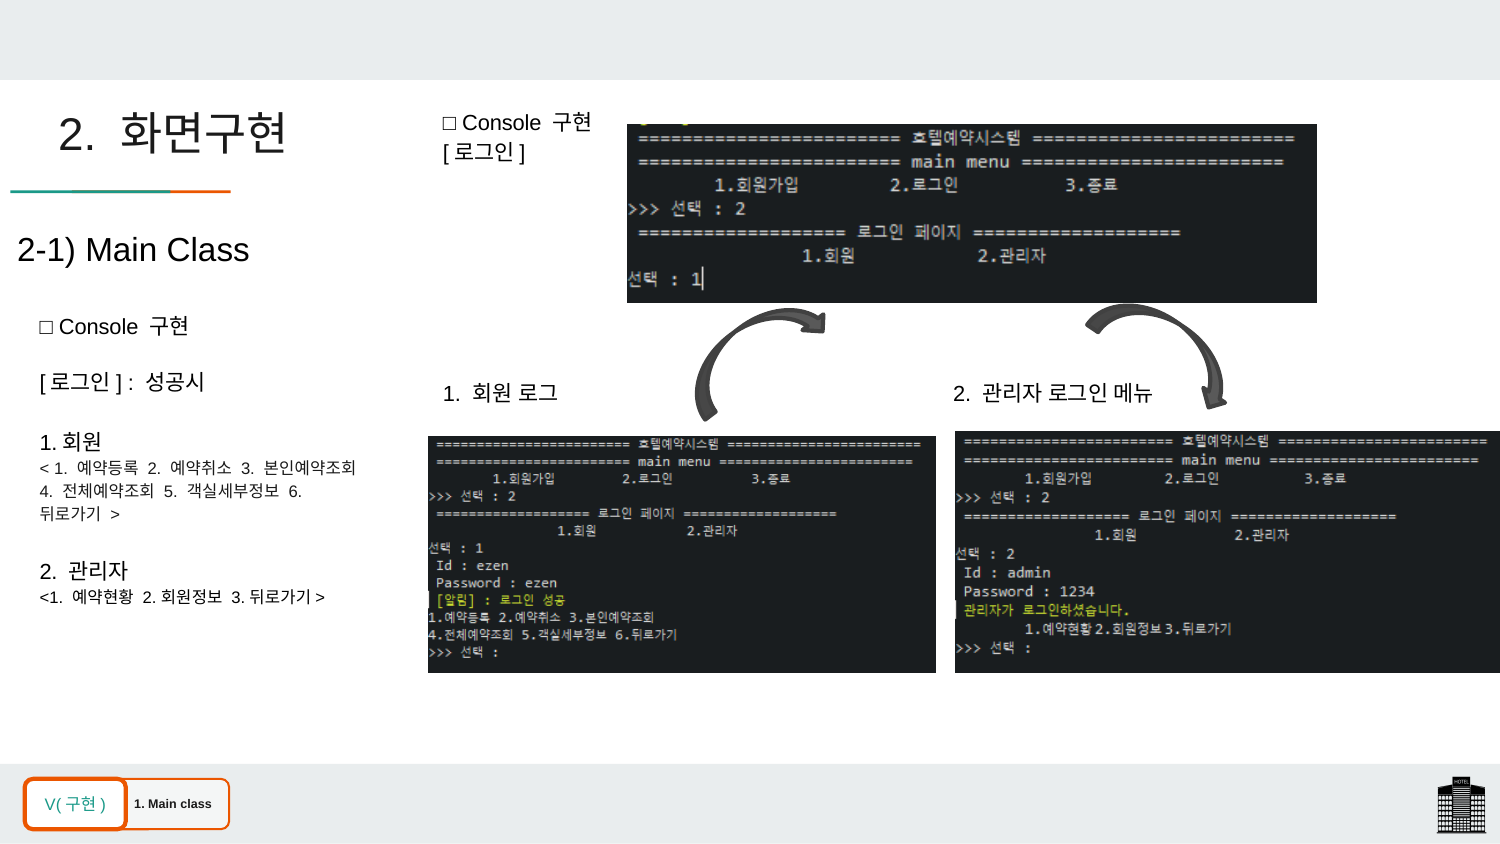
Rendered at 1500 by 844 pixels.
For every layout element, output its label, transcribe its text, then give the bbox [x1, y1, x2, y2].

text_box 2-1) Main Class [2, 206, 523, 742]
text_box [1085, 310, 1228, 410]
picture [1433, 776, 1490, 834]
picture [626, 123, 1317, 303]
text_box V(구현) [25, 828, 125, 832]
text_box [694, 310, 826, 422]
text_box □ Console 구현 [로그인] : 성공시 1.회원 < 1. 예약등록 2. 예약취소 3. 본인예약조회 4. 전체예약조회 5. 객실세부정보 6. 뒤로가기 > 2. 관리자 <1. 예약현황 2.회원정보 3.뒤로가기> [24, 293, 373, 828]
picture [954, 431, 1500, 673]
picture [428, 436, 936, 673]
text_box 1. Main class [119, 828, 229, 832]
text_box 2. 화면구현 [43, 90, 1305, 178]
text_box □ Console 구현 [로그인] 1. 회원 로그 2. 관리자 로그인 메뉴 [427, 90, 1500, 625]
